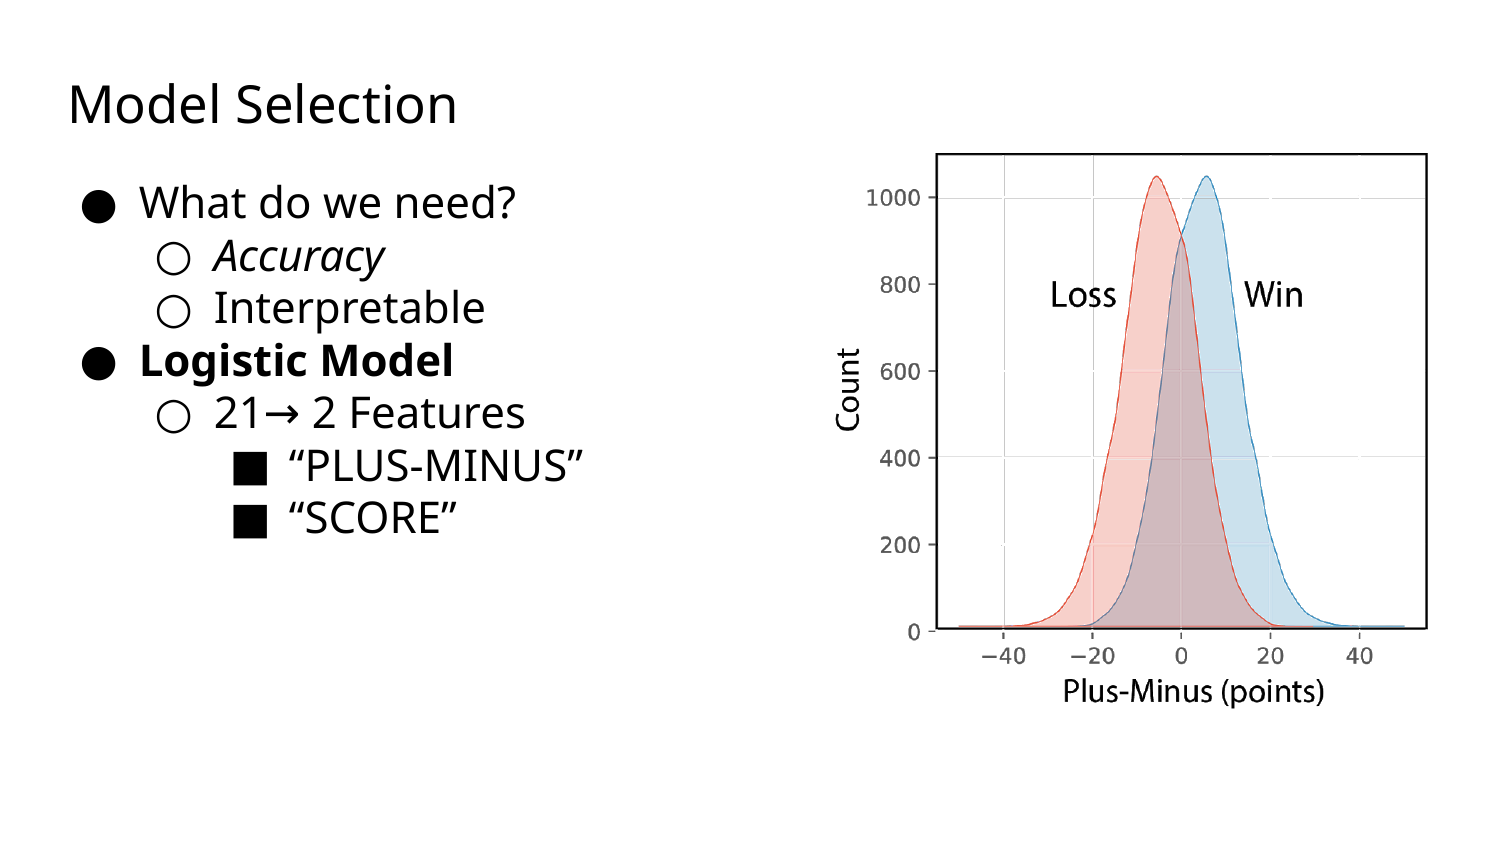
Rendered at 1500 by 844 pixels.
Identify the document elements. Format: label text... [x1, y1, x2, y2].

picture [829, 152, 1476, 729]
title Model Selection [52, 55, 507, 150]
title What do we need? Accuracy Interpretable Logistic Model 21→ 2 Features “PLUS-MINUS” “SCORE” [48, 160, 652, 792]
